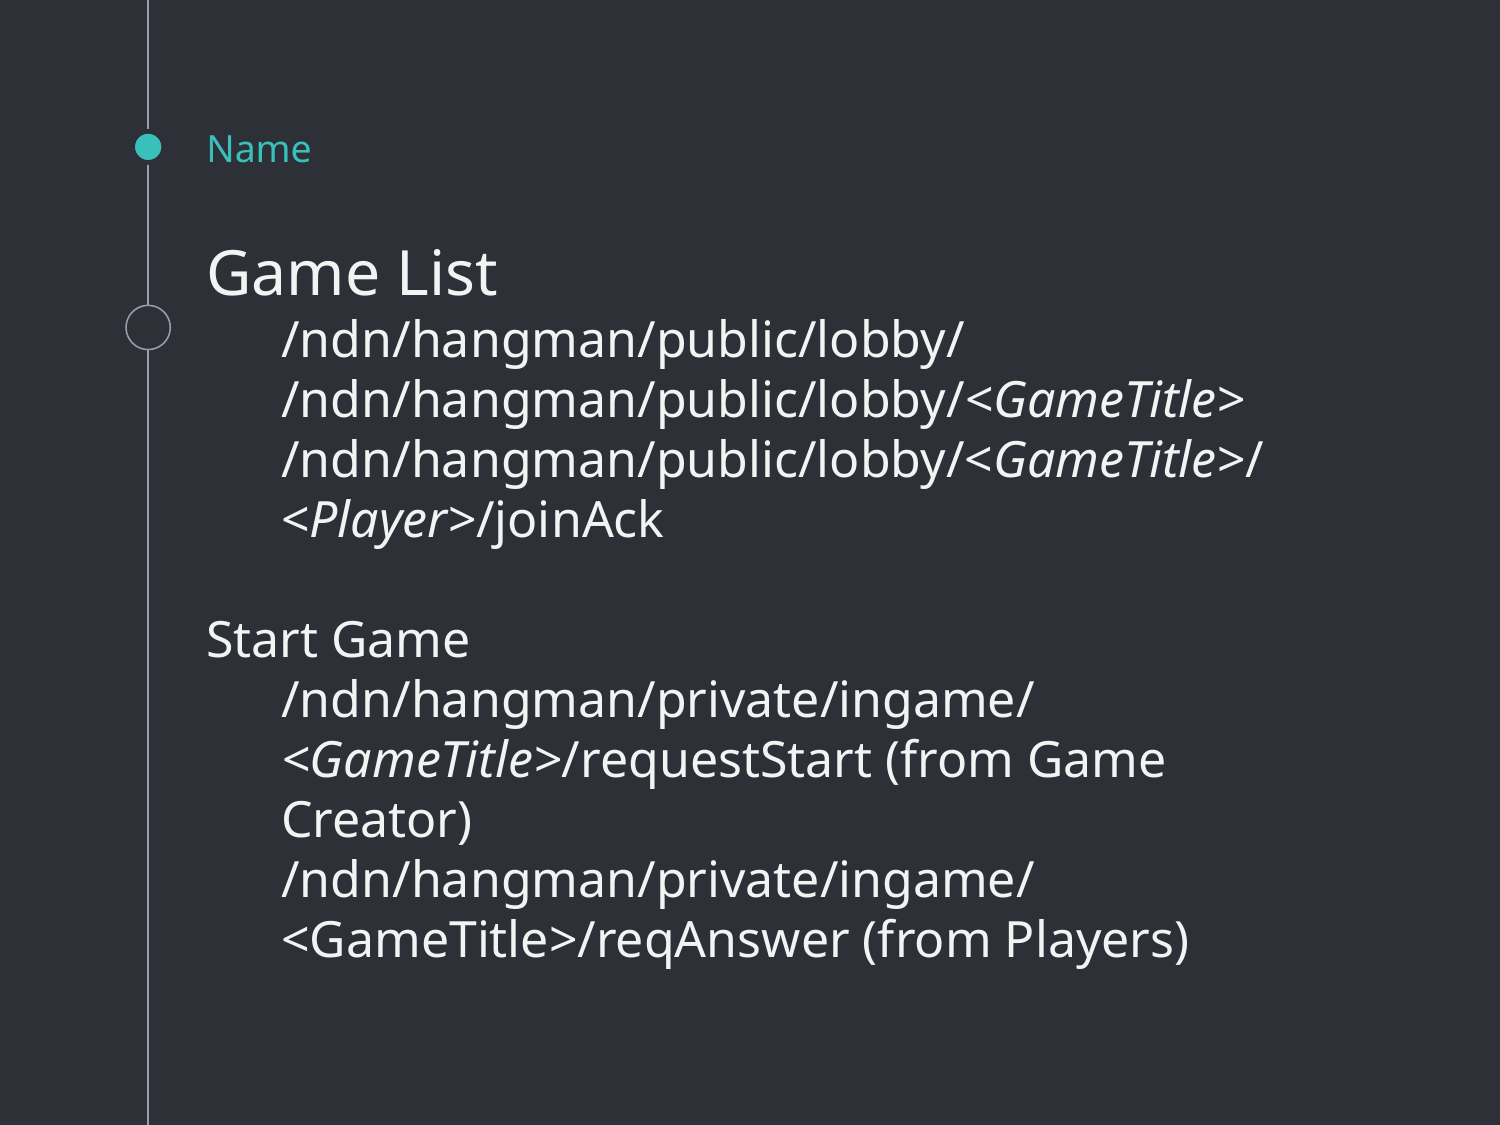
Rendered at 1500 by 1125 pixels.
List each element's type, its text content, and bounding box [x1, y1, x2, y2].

title Name [191, 109, 1317, 185]
list Game List /ndn/hangman/public/lobby/ /ndn/hangman/public/lobby/<GameTitle> /ndn/hangman/public/lobby/<GameTitle>/<Player>/joinAck Start Game /ndn/hangman/private/ingame/<GameTitle>/requestStart (from Game Creator) /ndn/hangman/private/ingame/<GameTitle>/reqAnswer (from Players) [191, 217, 1317, 1033]
